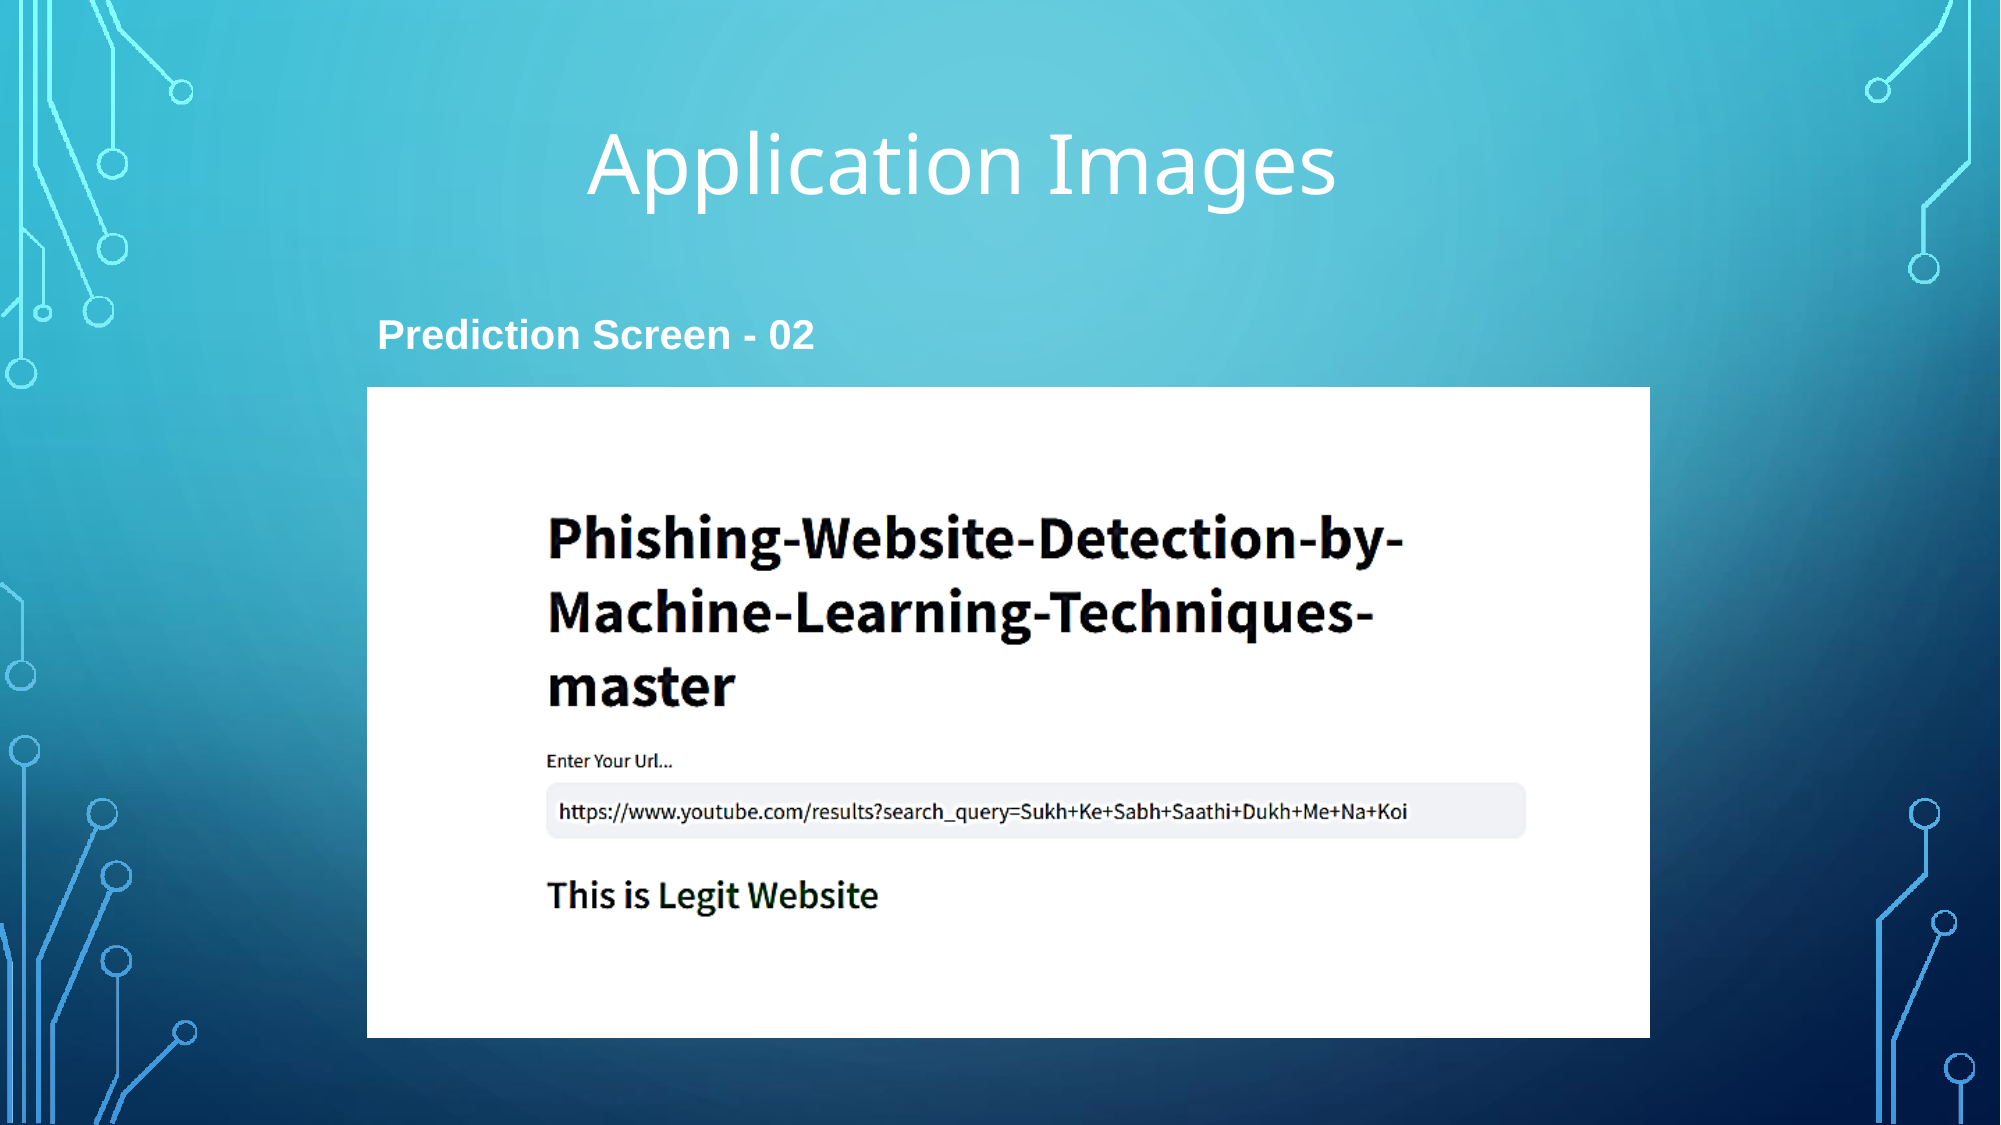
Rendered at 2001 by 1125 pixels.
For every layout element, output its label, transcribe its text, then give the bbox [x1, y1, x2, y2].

title Application Images [587, 111, 1603, 213]
text_box Prediction Screen - 02 [362, 299, 974, 365]
picture [0, 0, 2000, 1125]
